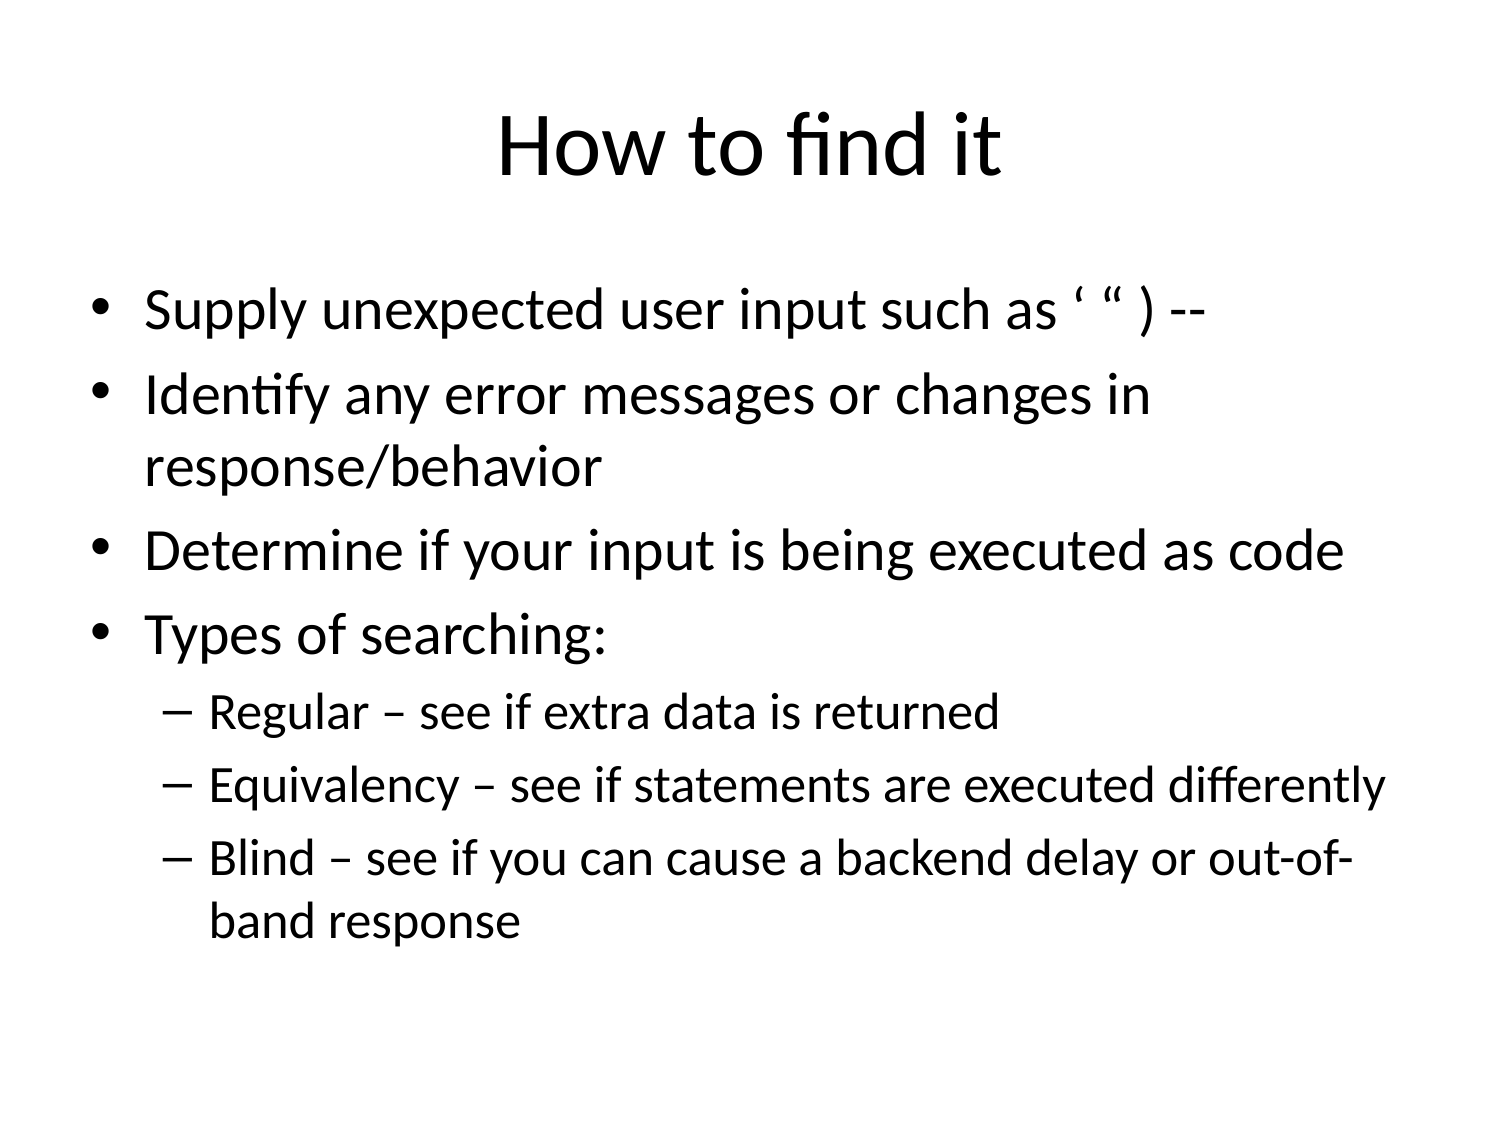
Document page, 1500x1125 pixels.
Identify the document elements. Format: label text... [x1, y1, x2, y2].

title How to find it [75, 45, 1425, 233]
list Supply unexpected user input such as ‘ “ ) -- Identify any error messages or changes in response/behavior Determine if your input is being executed as code Types of searching: Regular – see if extra data is returned Equivalency – see if statements are executed differently Blind – see if you can cause a backend delay or out-of-band response [75, 262, 1425, 1005]
